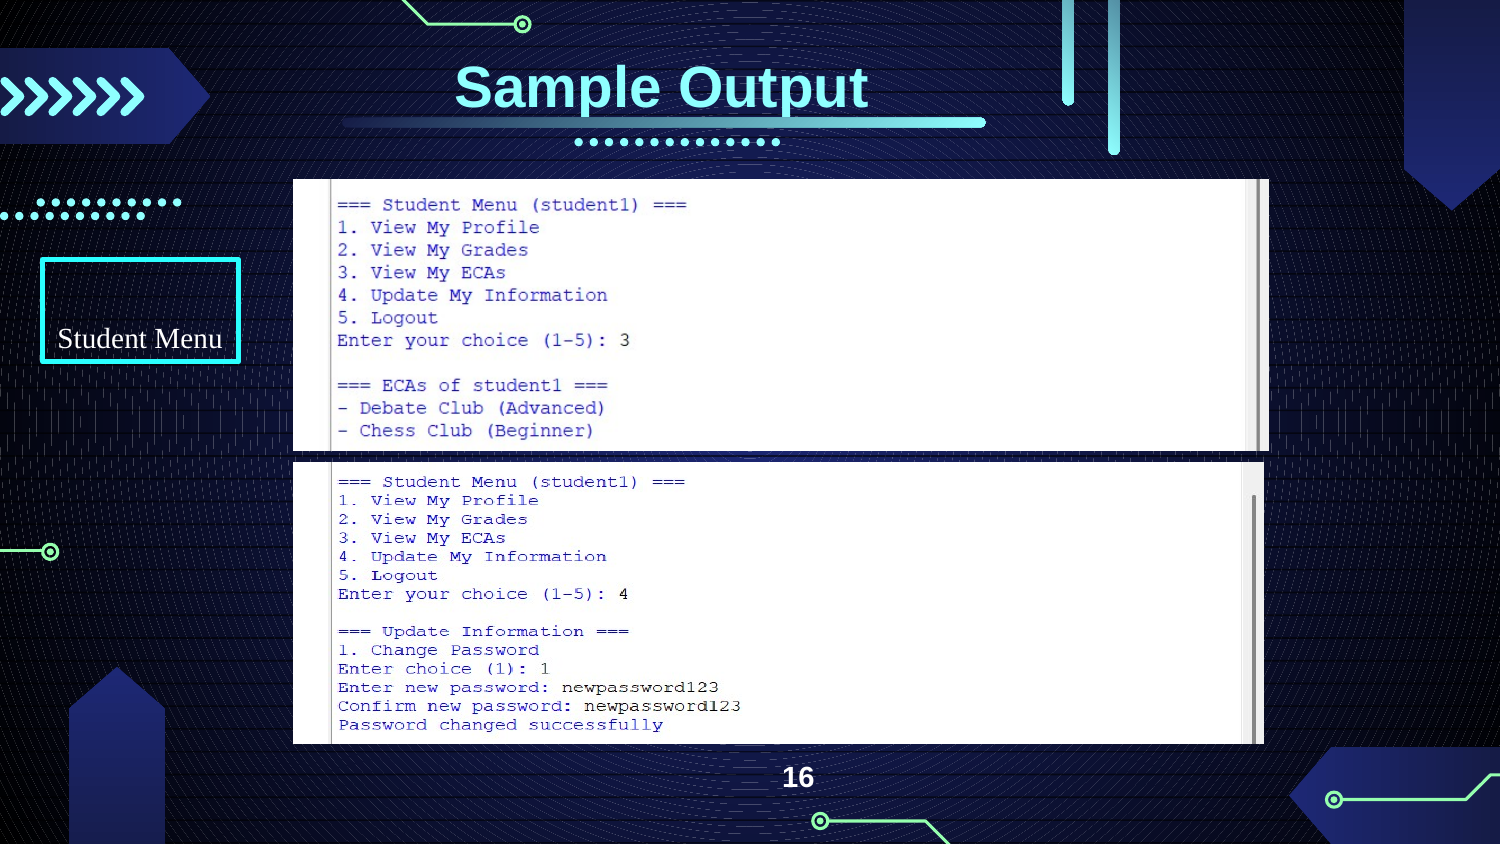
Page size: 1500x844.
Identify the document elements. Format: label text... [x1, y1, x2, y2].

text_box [0, 197, 182, 221]
text_box [342, 117, 986, 128]
text_box 16 [749, 752, 847, 801]
text_box Sample Output [440, 41, 1500, 127]
picture [293, 178, 1270, 452]
text_box Student Menu [42, 259, 239, 362]
picture [293, 462, 1264, 744]
